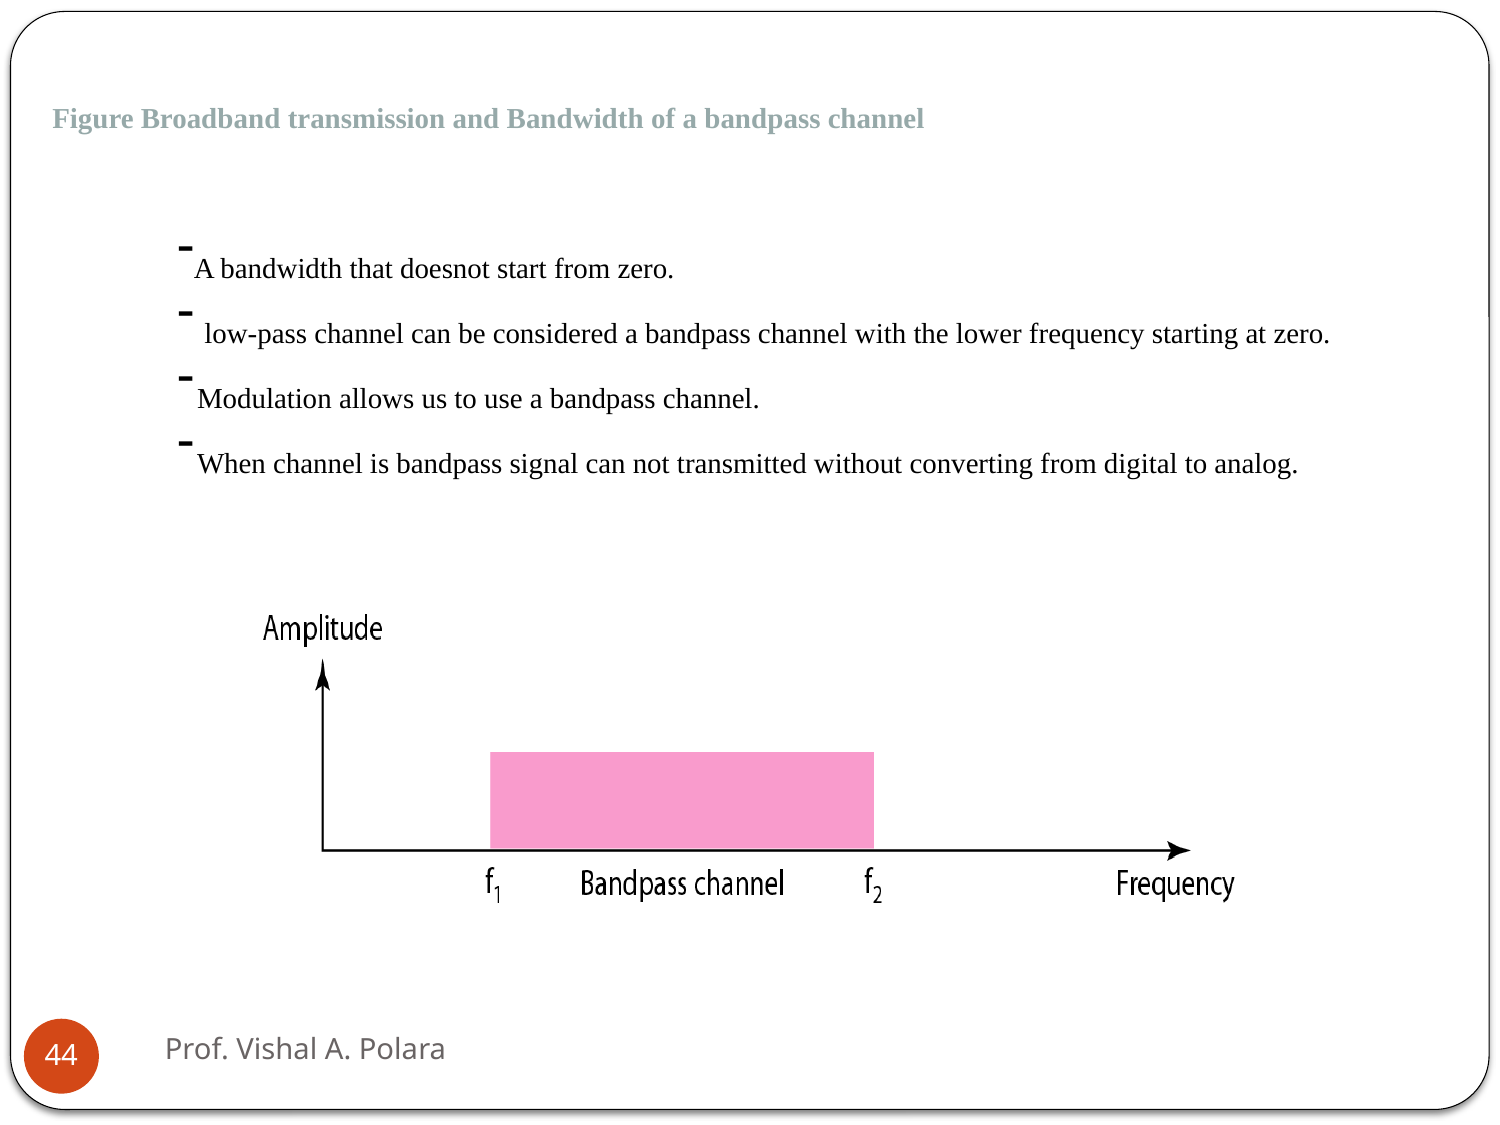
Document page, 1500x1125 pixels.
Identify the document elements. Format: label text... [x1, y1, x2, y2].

footer Prof. Vishal A. Polara [150, 1012, 800, 1088]
text_box A bandwidth that doesnot start from zero. low-pass channel can be considered a bandpass channel with the lower frequency starting at zero. Modulation allows us to use a bandpass channel. When channel is bandpass signal can not transmitted without converting from digital to analog. [162, 212, 1463, 487]
picture [262, 610, 1235, 913]
slide_number 44 [23, 1018, 99, 1094]
text_box Figure Broadband transmission and Bandwidth of a bandpass channel [37, 61, 1500, 142]
